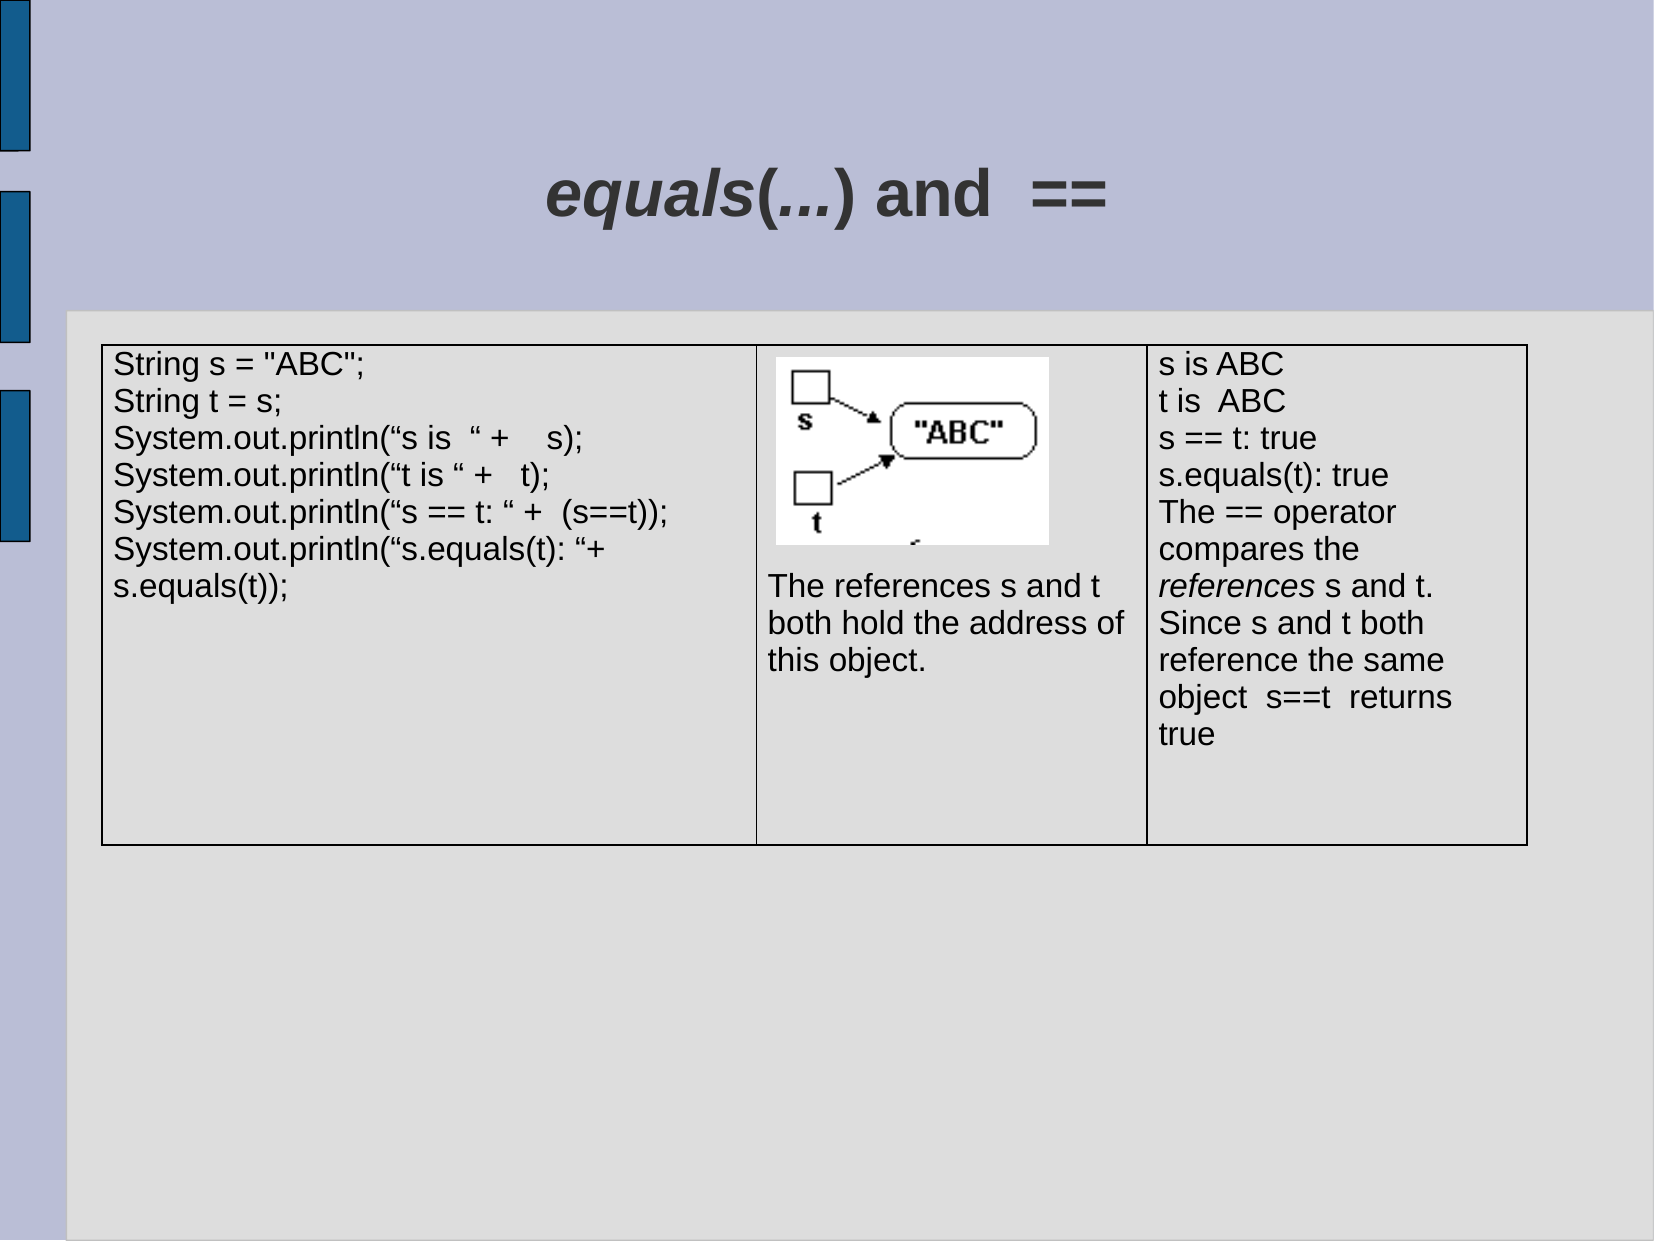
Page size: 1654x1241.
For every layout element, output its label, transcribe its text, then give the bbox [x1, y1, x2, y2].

table_header The references s and t both hold the address of this object. [757, 346, 1146, 844]
title equals(...) and == [121, 90, 1534, 298]
table_header String s = "ABC"; String t = s; System.out.println(“s is “ + s); System.out.println(“t is “ + t); System.out.println(“s == t: “ + (s==t)); System.out.println(“s.equals(t): “+ s.equals(t)); [103, 346, 756, 844]
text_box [776, 357, 1050, 546]
table_header s is ABC t is ABC s == t: true s.equals(t): true The == operator compares the references s and t. Since s and t both reference the same object s==t returns true [1148, 346, 1526, 844]
